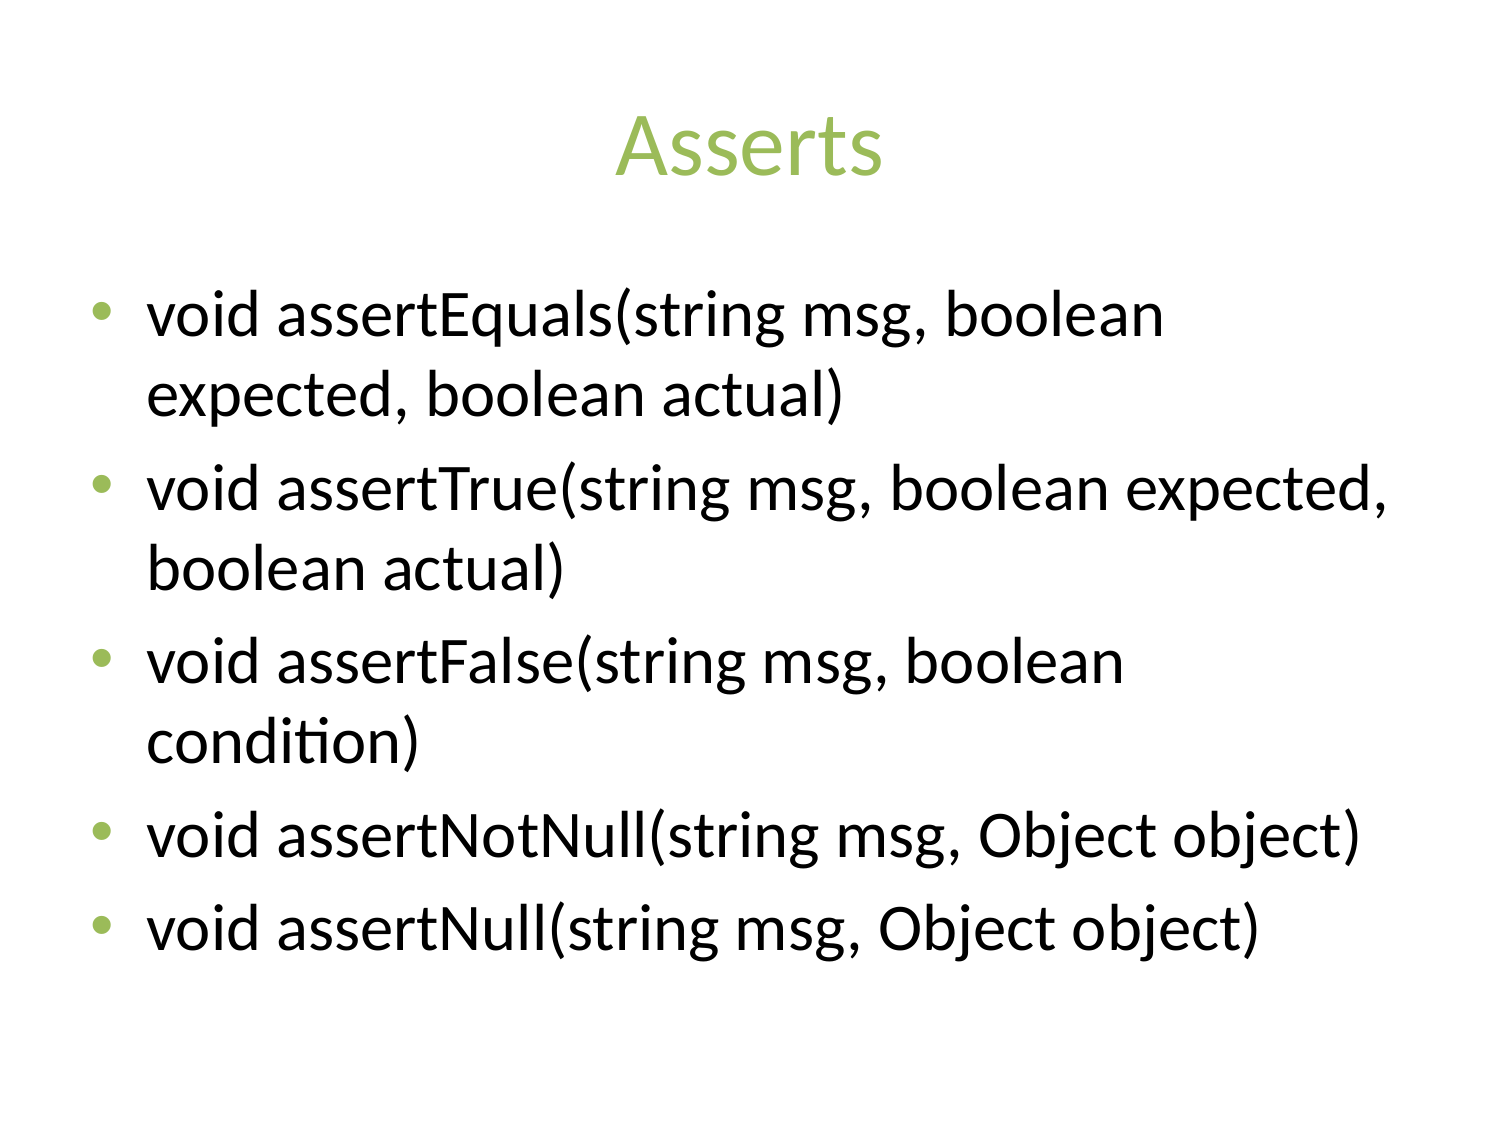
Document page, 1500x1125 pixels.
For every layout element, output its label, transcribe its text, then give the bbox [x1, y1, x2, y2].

list void assertEquals(string msg, boolean expected, boolean actual) void assertTrue(string msg, boolean expected, boolean actual) void assertFalse(string msg, boolean condition) void assertNotNull(string msg, Object object) void assertNull(string msg, Object object) [75, 262, 1425, 1049]
title Asserts [75, 45, 1425, 233]
